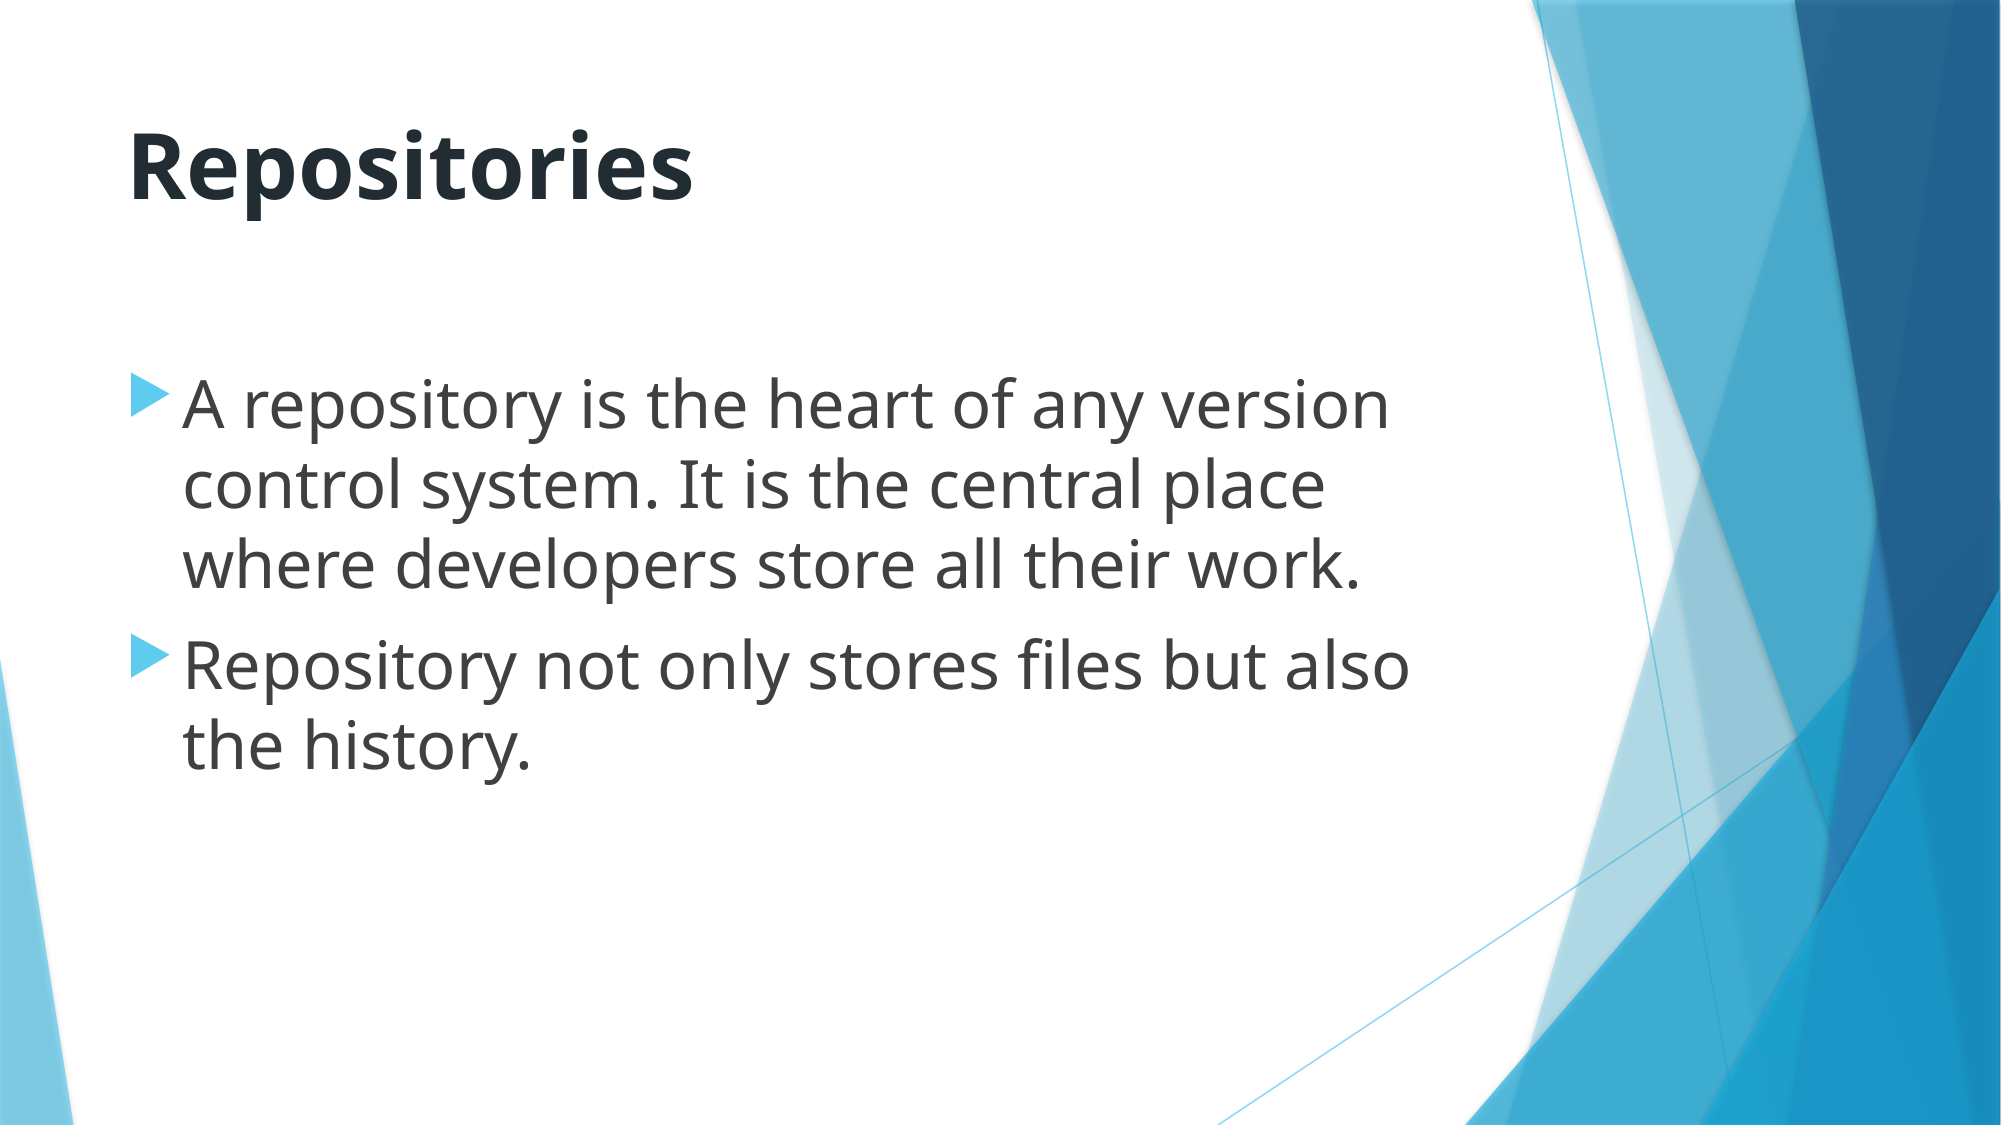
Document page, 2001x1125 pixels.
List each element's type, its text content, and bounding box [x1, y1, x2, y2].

title Repositories [111, 99, 1522, 317]
list A repository is the heart of any version control system. It is the central place where developers store all their work. Repository not only stores files but also the history. [111, 354, 1522, 992]
